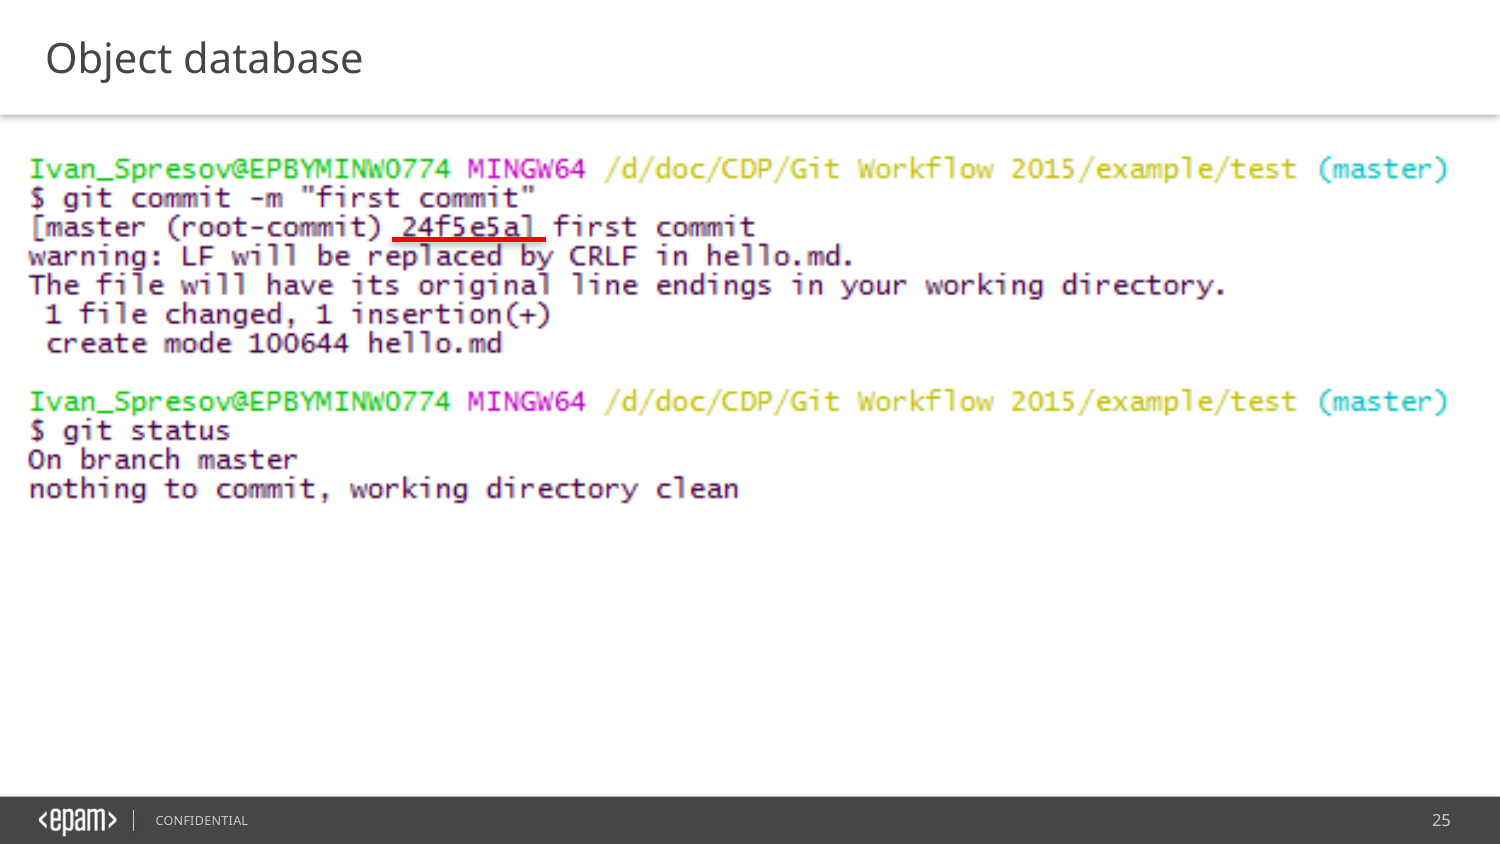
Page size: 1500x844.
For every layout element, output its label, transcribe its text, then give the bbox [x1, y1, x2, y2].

picture [27, 145, 1473, 524]
picture [38, 808, 117, 837]
list Object database [0, 0, 1500, 115]
